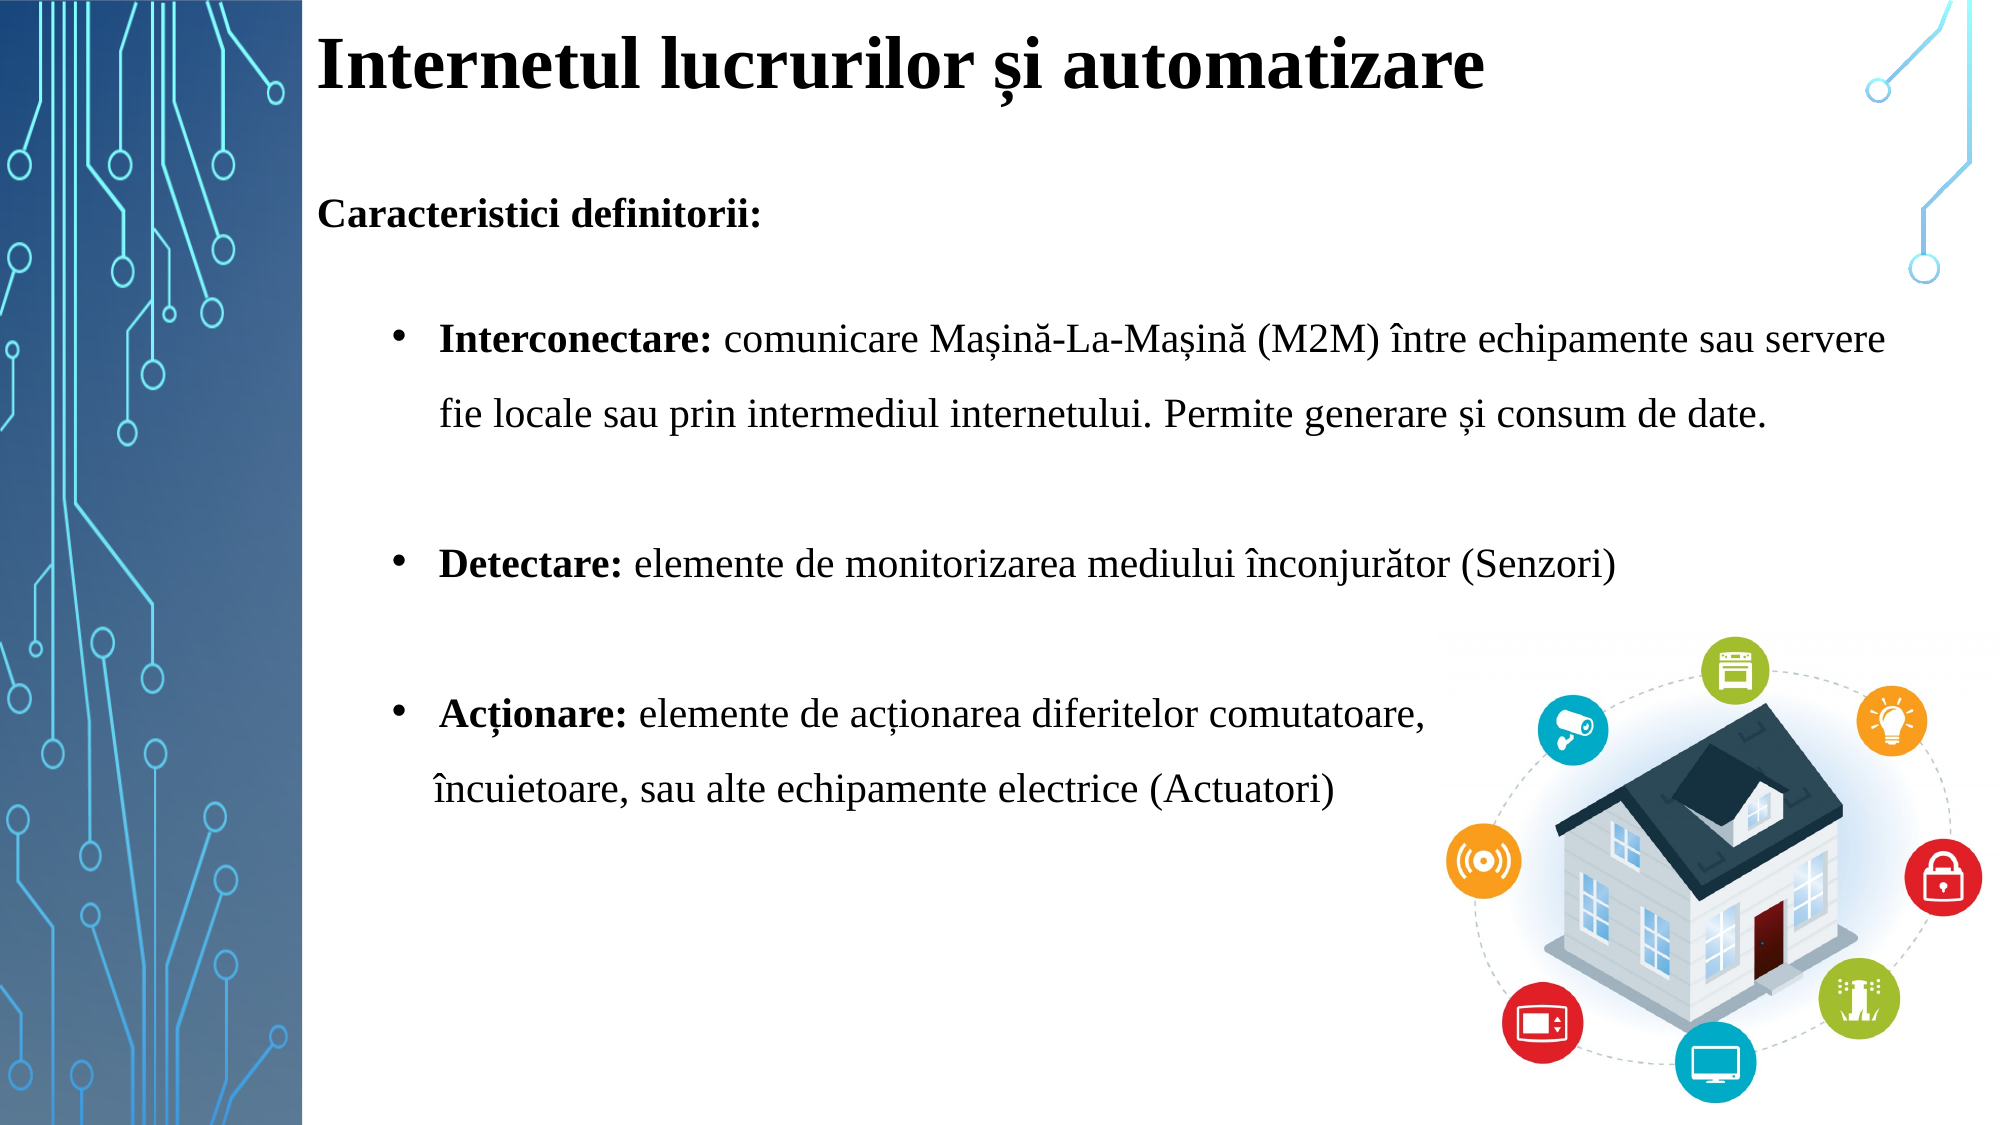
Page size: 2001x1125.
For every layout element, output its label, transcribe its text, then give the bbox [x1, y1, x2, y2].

text_box Caracteristici definitorii: Interconectare: comunicare Mașină-La-Mașină (M2M) între echipamente sau servere fie locale sau prin intermediul internetului. Permite generare și consum de date. Detectare: elemente de monitorizarea mediului înconjurător (Senzori) Acționare: elemente de acționarea diferitelor comutatoare, încuietoare, sau alte echipamente electrice (Actuatori) [303, 152, 1934, 818]
picture [0, 0, 303, 1125]
text_box Internetul lucrurilor și automatizare [303, 6, 1871, 111]
picture [1435, 609, 2000, 1125]
